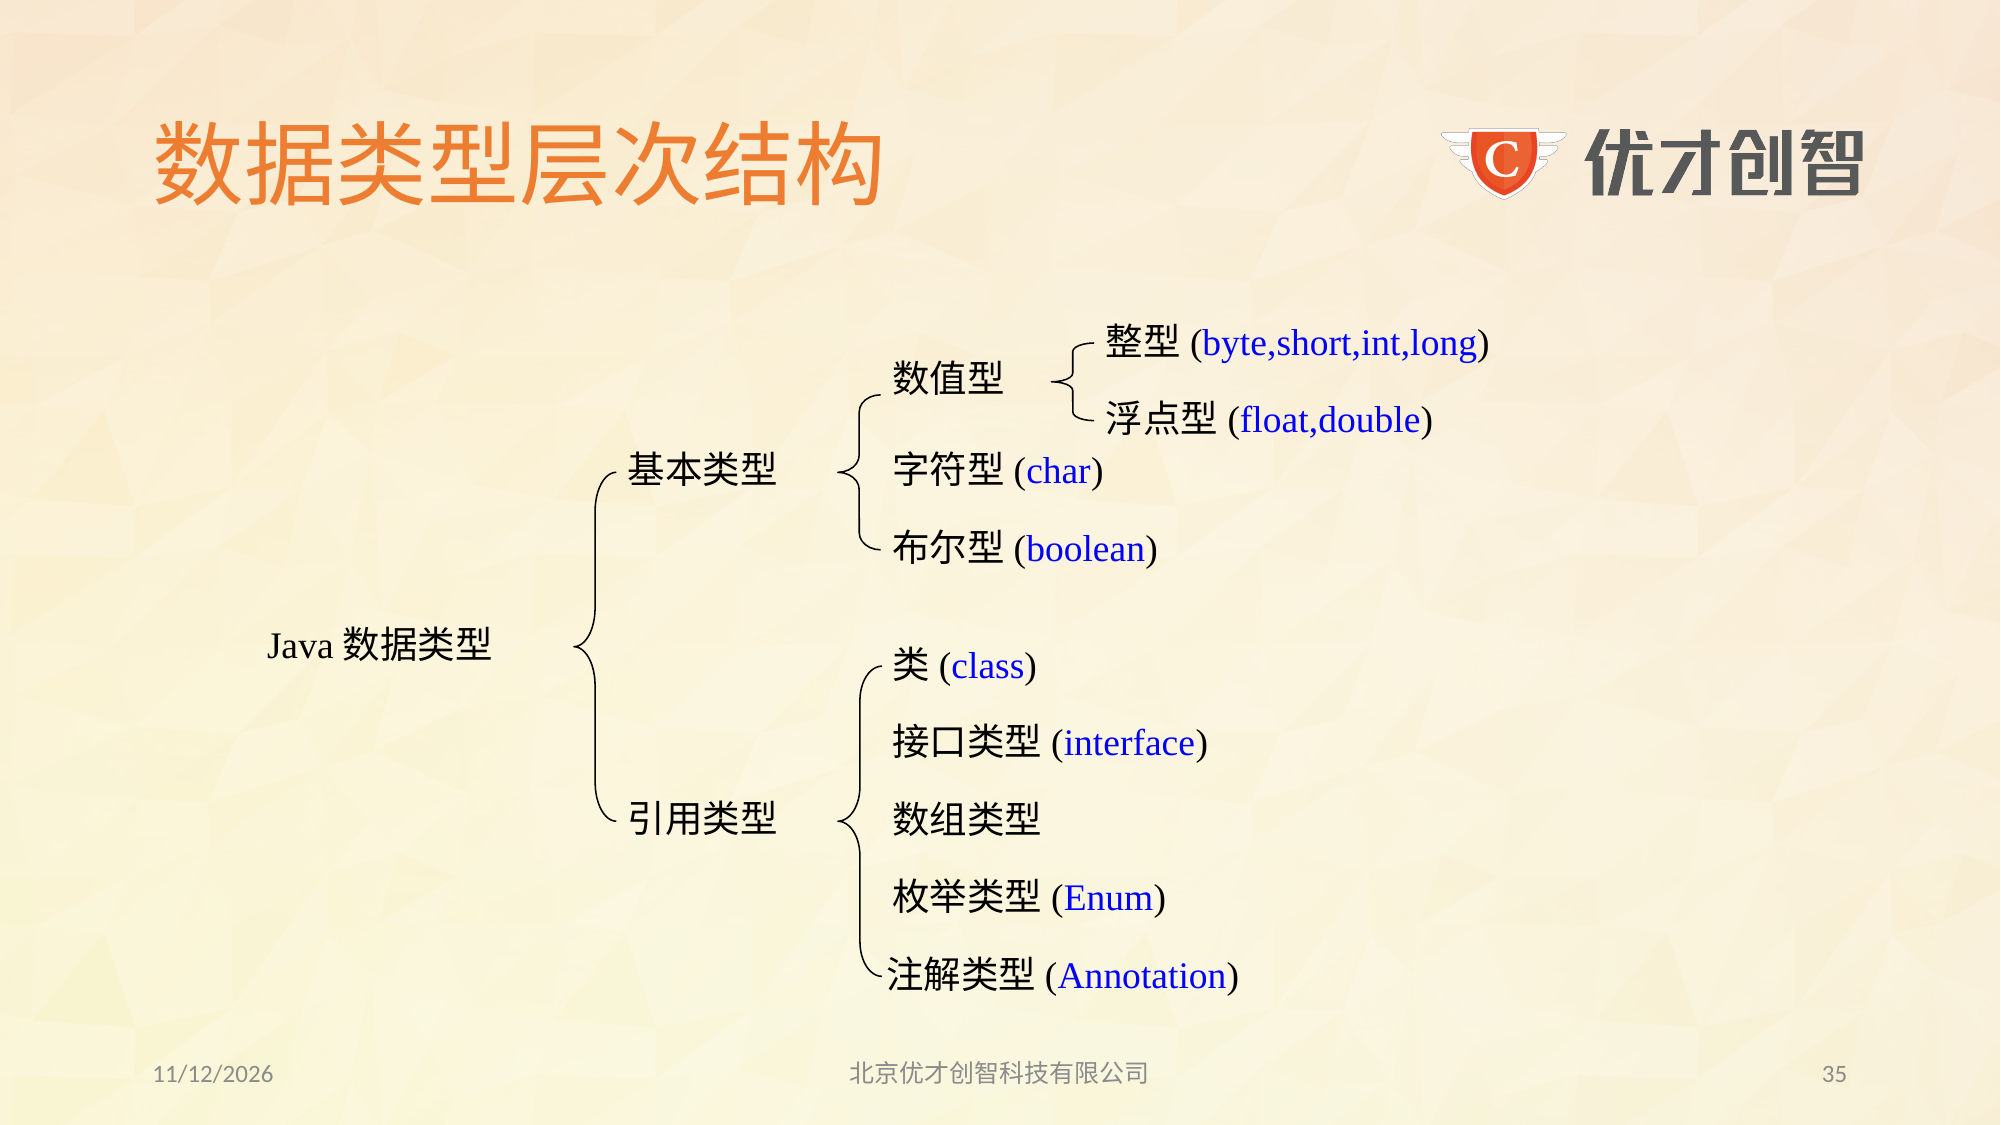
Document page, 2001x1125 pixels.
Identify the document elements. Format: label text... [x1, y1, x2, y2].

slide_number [137, 1042, 588, 1103]
footer 北京优才创智科技有限公司 [662, 1042, 1338, 1103]
picture [1441, 128, 1863, 200]
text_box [258, 317, 1692, 1003]
title 数据类型层次结构 [137, 59, 1441, 278]
slide_number 34 [1412, 1042, 1863, 1103]
